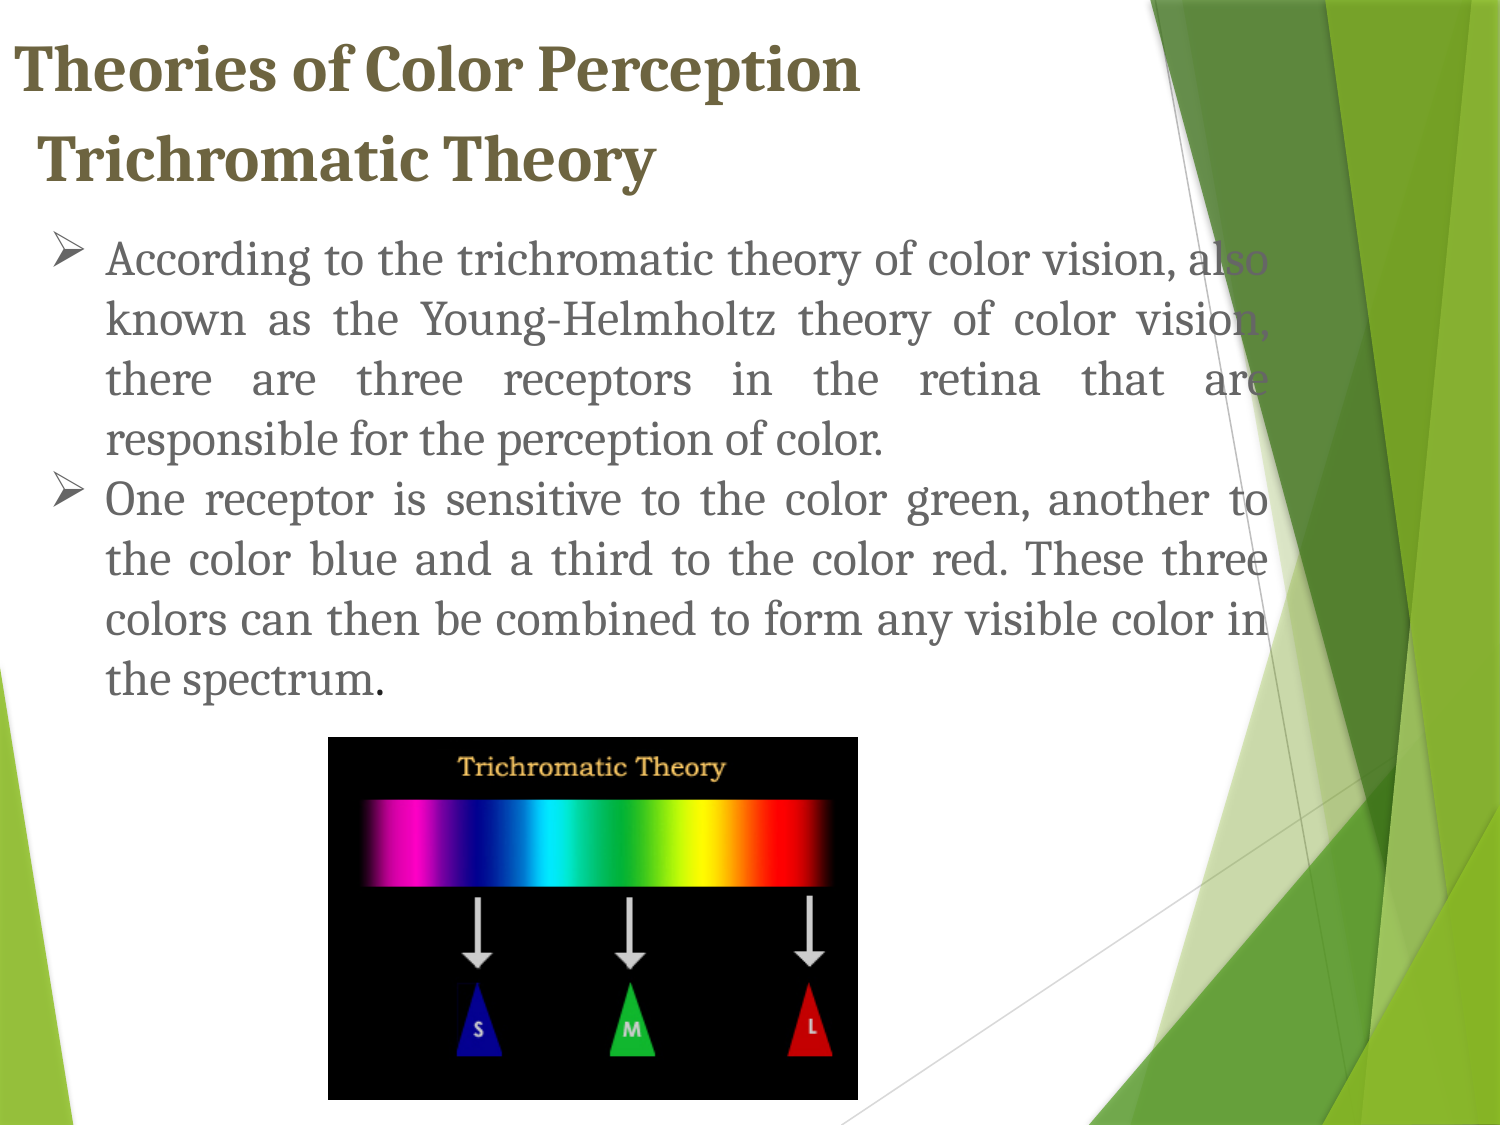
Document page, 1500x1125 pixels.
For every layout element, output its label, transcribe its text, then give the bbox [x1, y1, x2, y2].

text_box According to the trichromatic theory of color vision, also known as the Young-Helmholtz theory of color vision, there are three receptors in the retina that are responsible for the perception of color. One receptor is sensitive to the color green, another to the color blue and a third to the color red. These three colors can then be combined to form any visible color in the spectrum. [34, 218, 1285, 713]
text_box Trichromatic Theory [37, 114, 1500, 274]
text_box Theories of Color Perception [0, 17, 954, 113]
picture [327, 736, 859, 1101]
